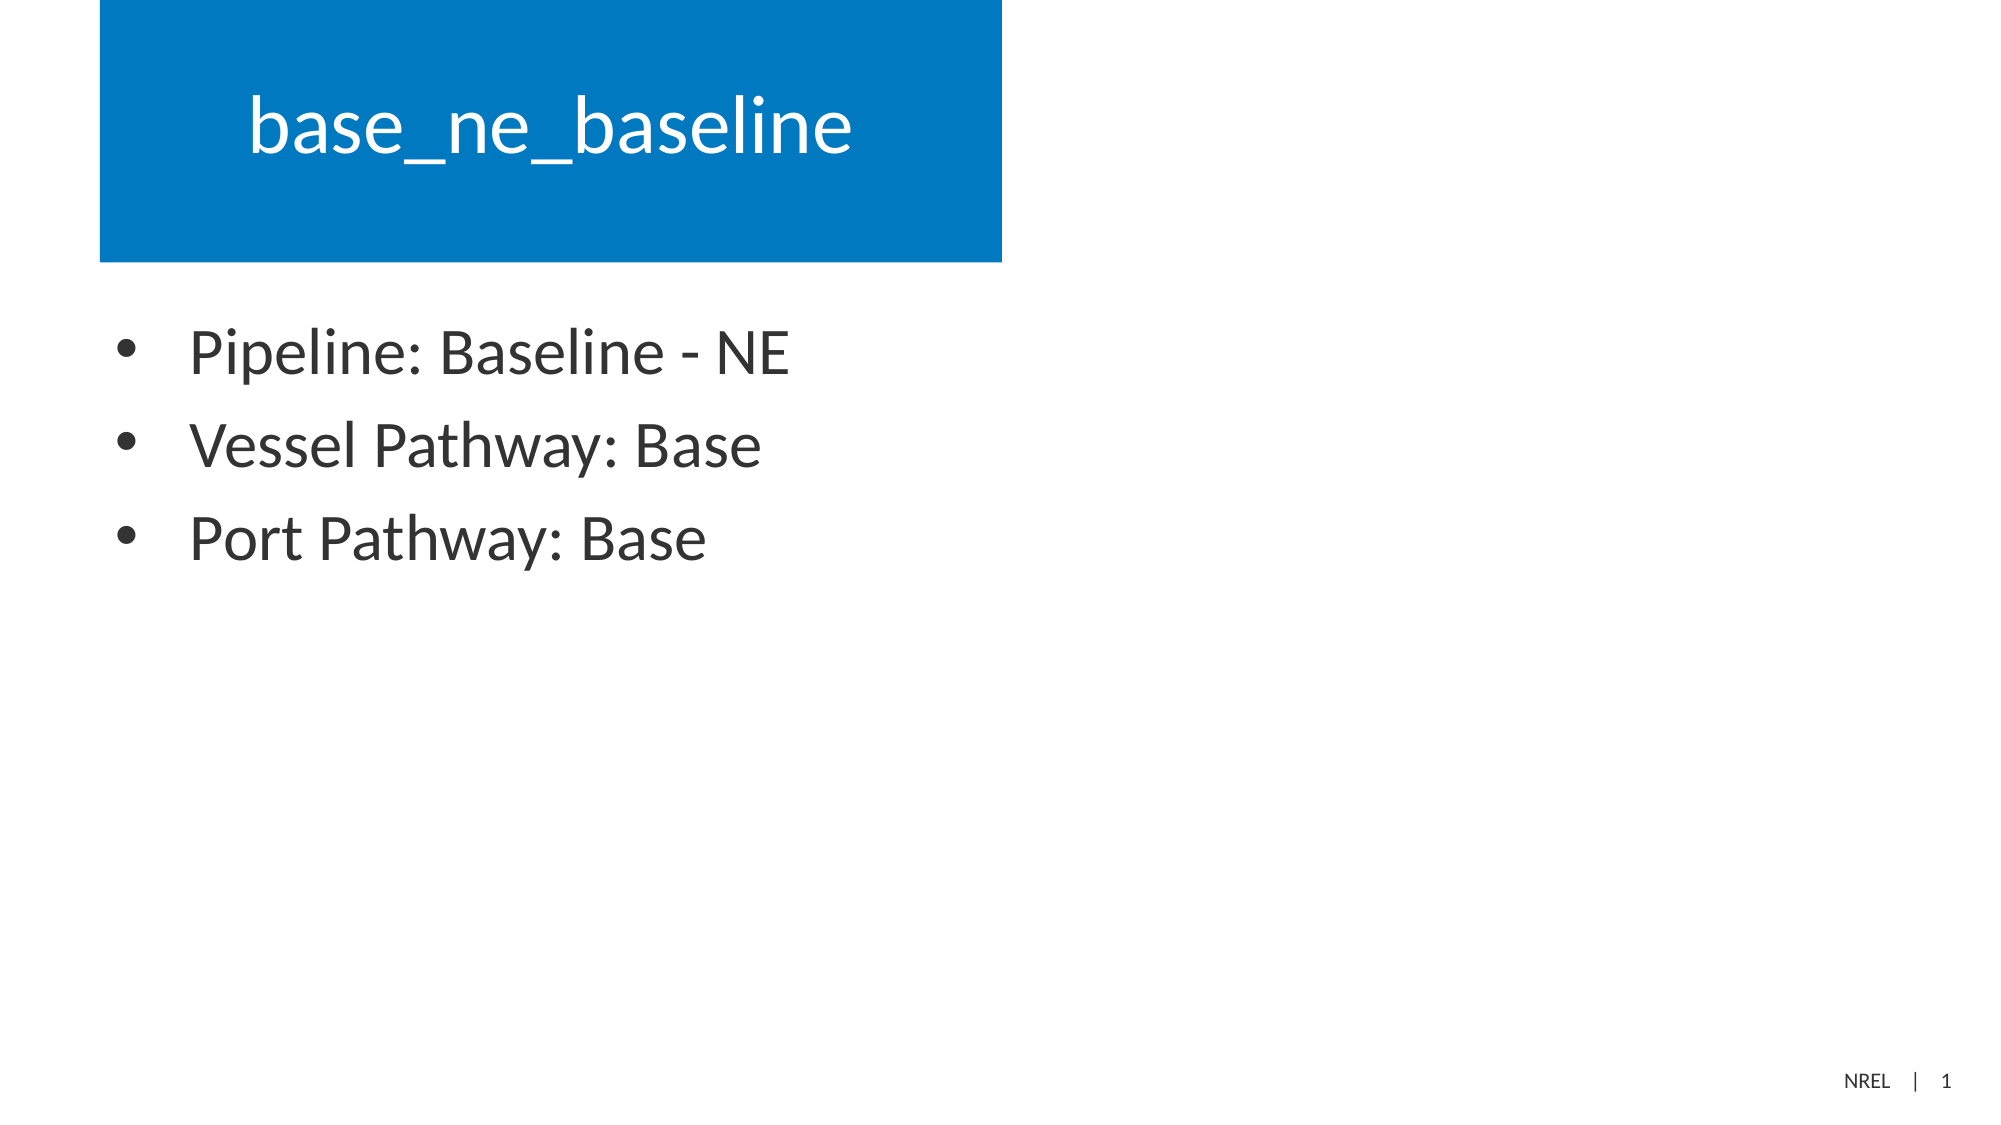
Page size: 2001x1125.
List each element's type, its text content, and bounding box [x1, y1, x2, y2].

title base_ne_baseline [99, 0, 1002, 263]
list Pipeline: Baseline - NE Vessel Pathway: Base Port Pathway: Base [99, 299, 1876, 1039]
